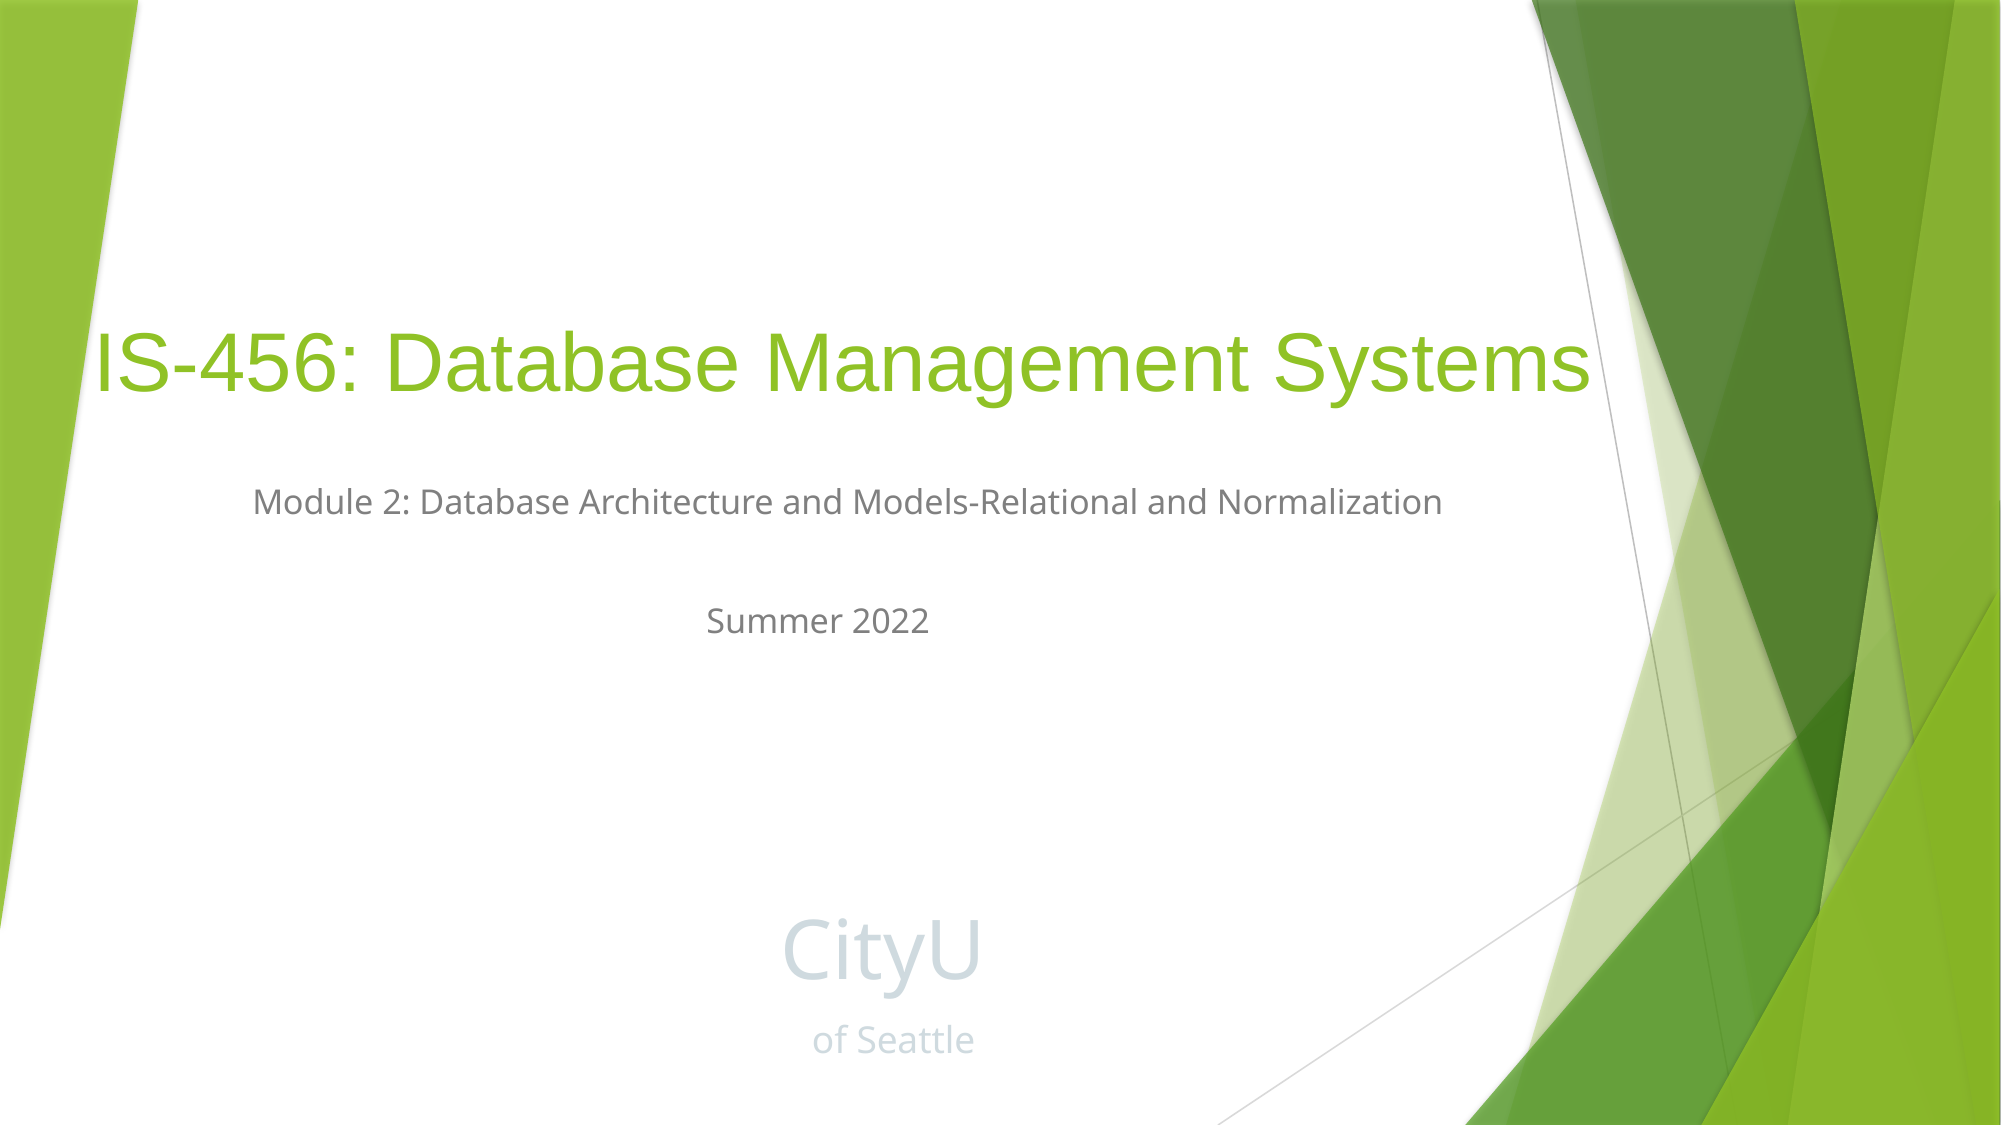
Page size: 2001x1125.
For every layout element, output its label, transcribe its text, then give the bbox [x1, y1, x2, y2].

subtitle Module 2: Database Architecture and Models-Relational and Normalization Summer 2022 [178, 472, 1458, 675]
title IS-456: Database Management Systems [78, 145, 1619, 416]
text_box CityU of Seattle [536, 889, 1251, 1070]
